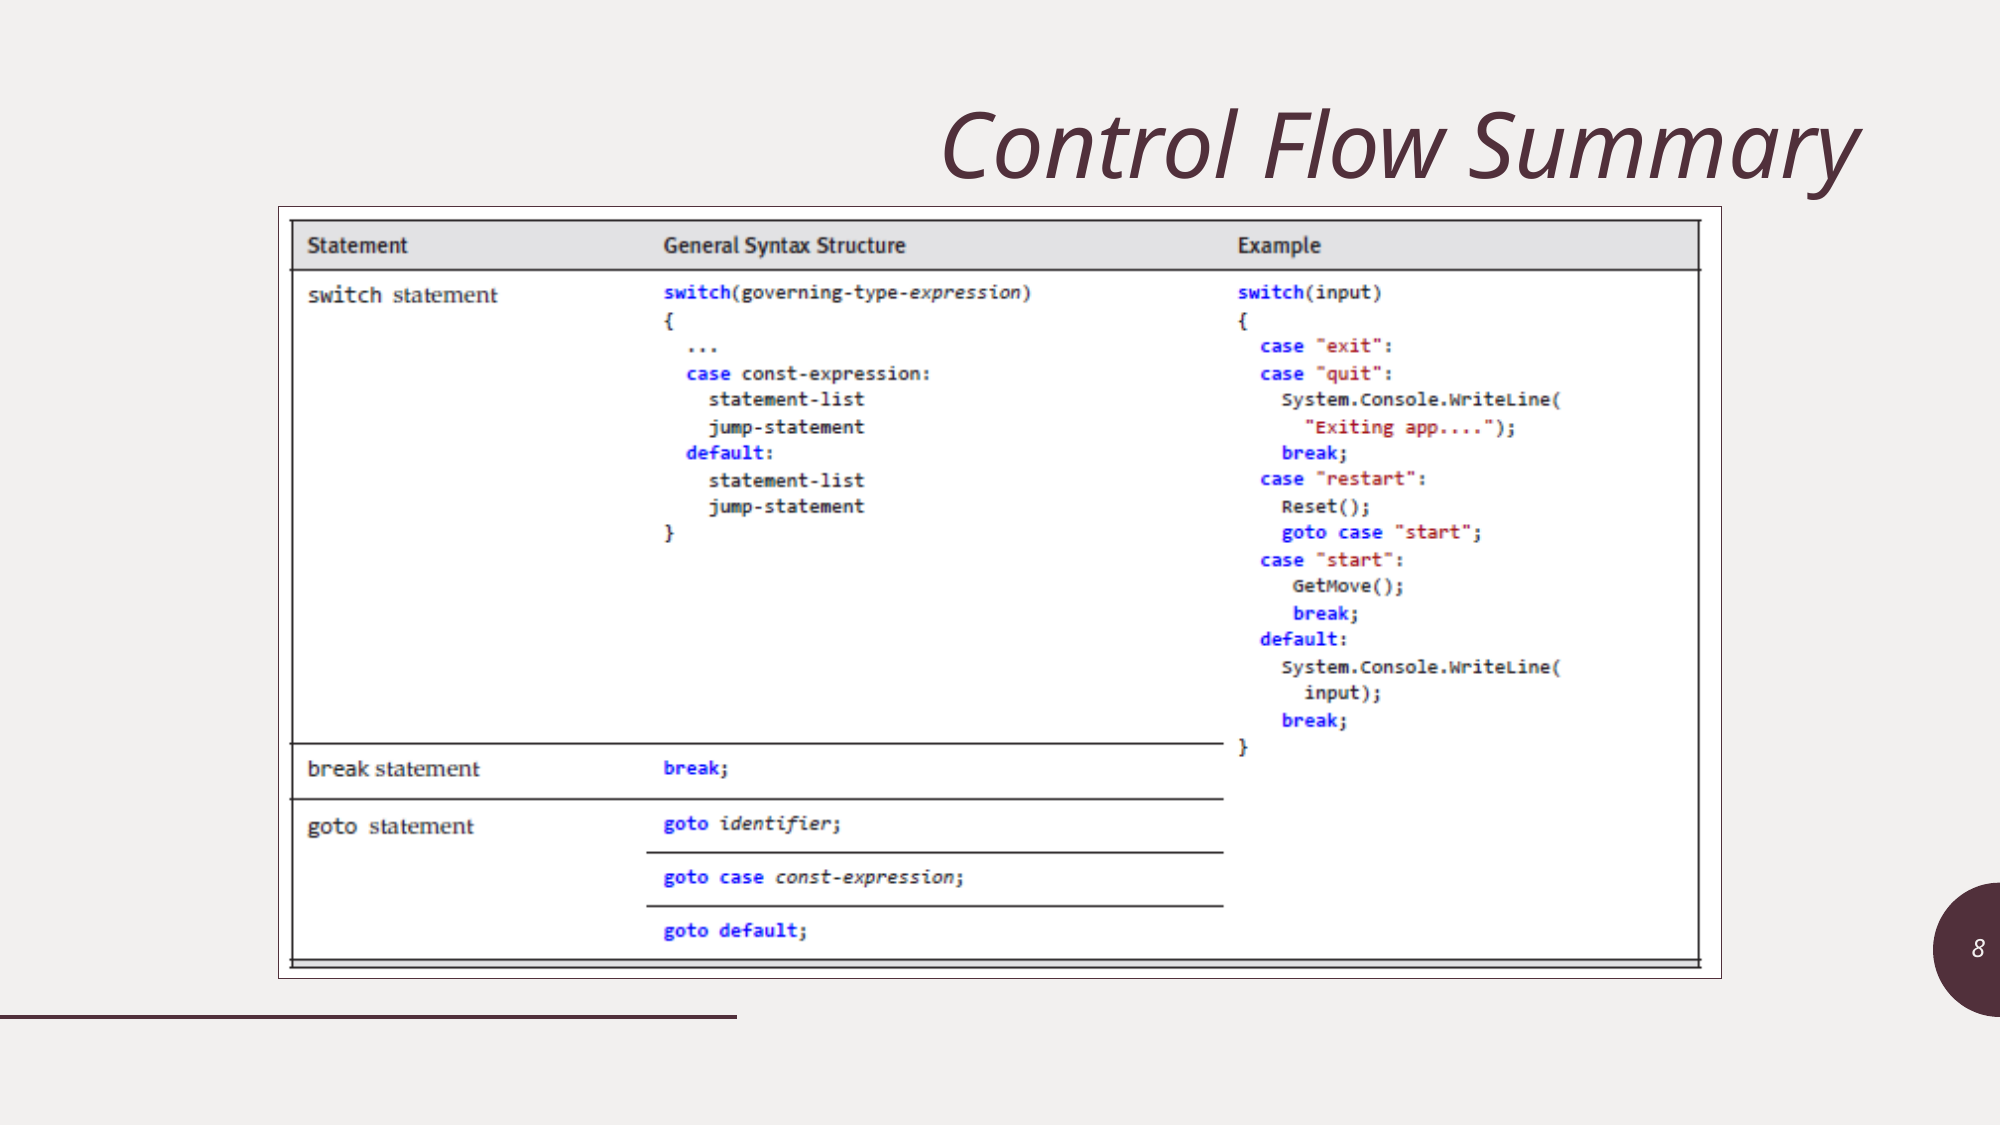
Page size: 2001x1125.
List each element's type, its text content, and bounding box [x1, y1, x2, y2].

picture [278, 206, 1722, 979]
slide_number 8 [1933, 919, 2000, 980]
title Control Flow Summary [125, 91, 1875, 207]
